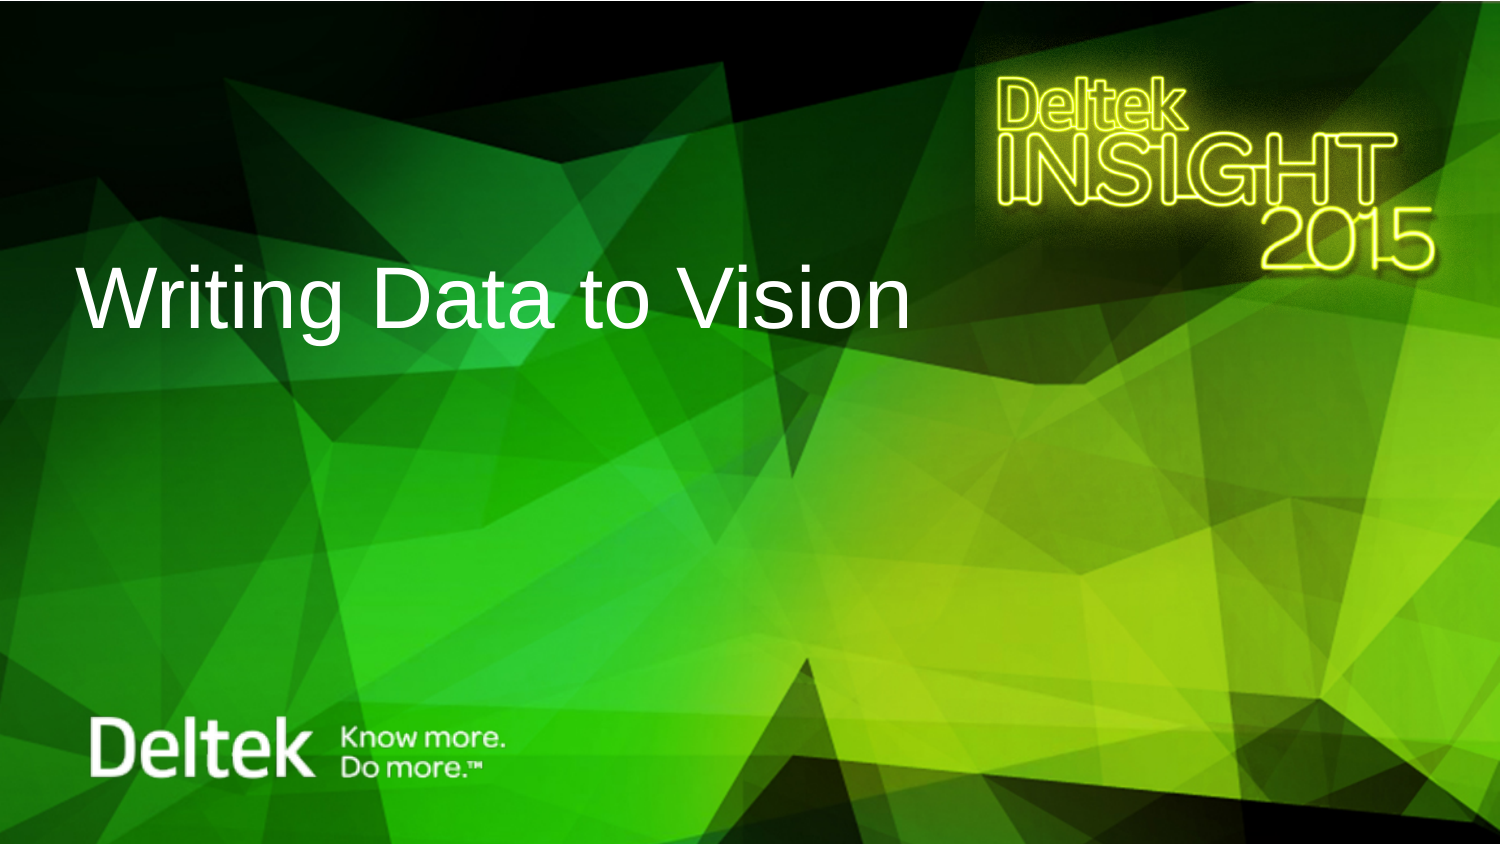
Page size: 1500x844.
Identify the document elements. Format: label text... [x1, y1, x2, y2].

title Writing Data to Vision [75, 222, 1275, 382]
picture [0, 0, 1500, 844]
